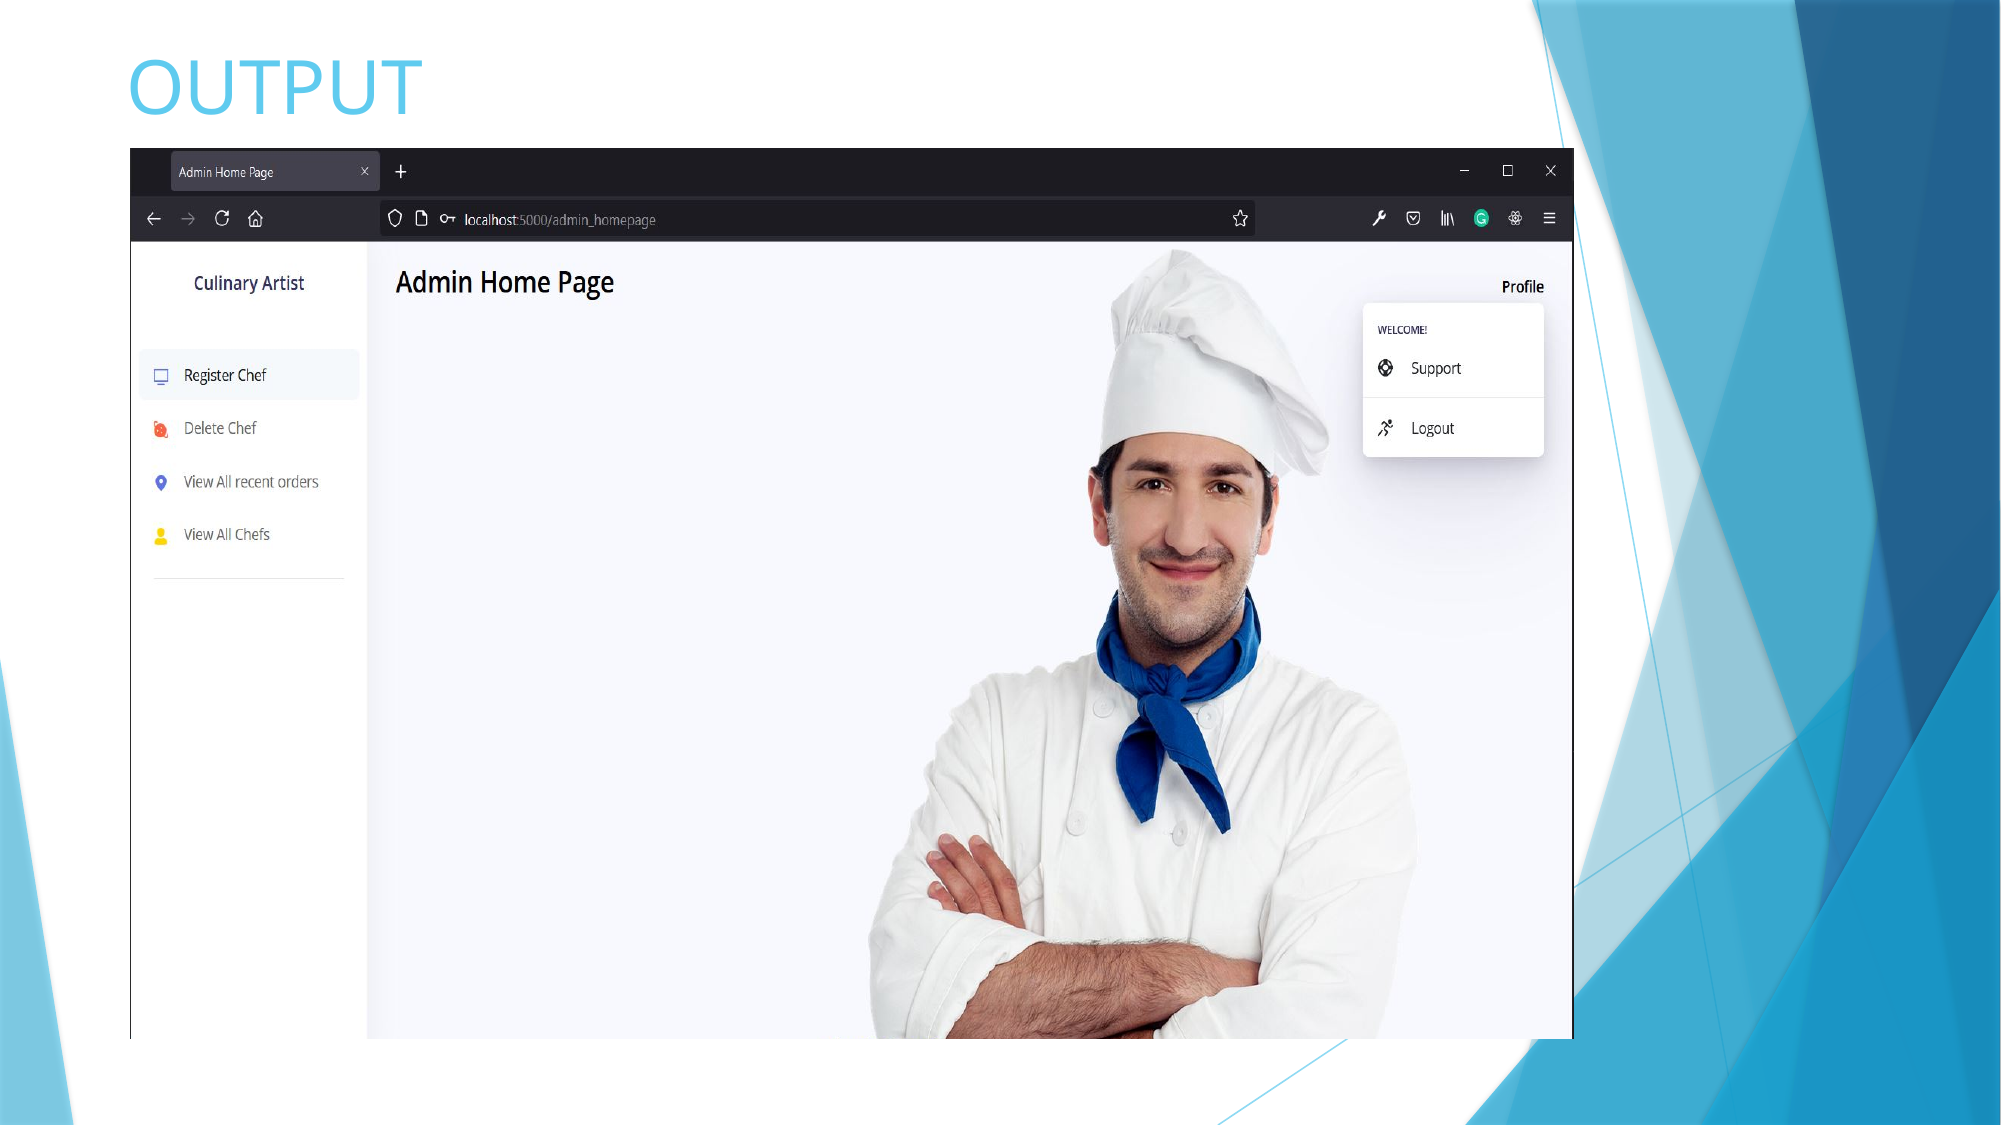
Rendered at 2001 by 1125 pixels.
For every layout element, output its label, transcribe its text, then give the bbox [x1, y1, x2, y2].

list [129, 146, 1577, 1040]
title OUTPUT [111, 32, 1522, 249]
